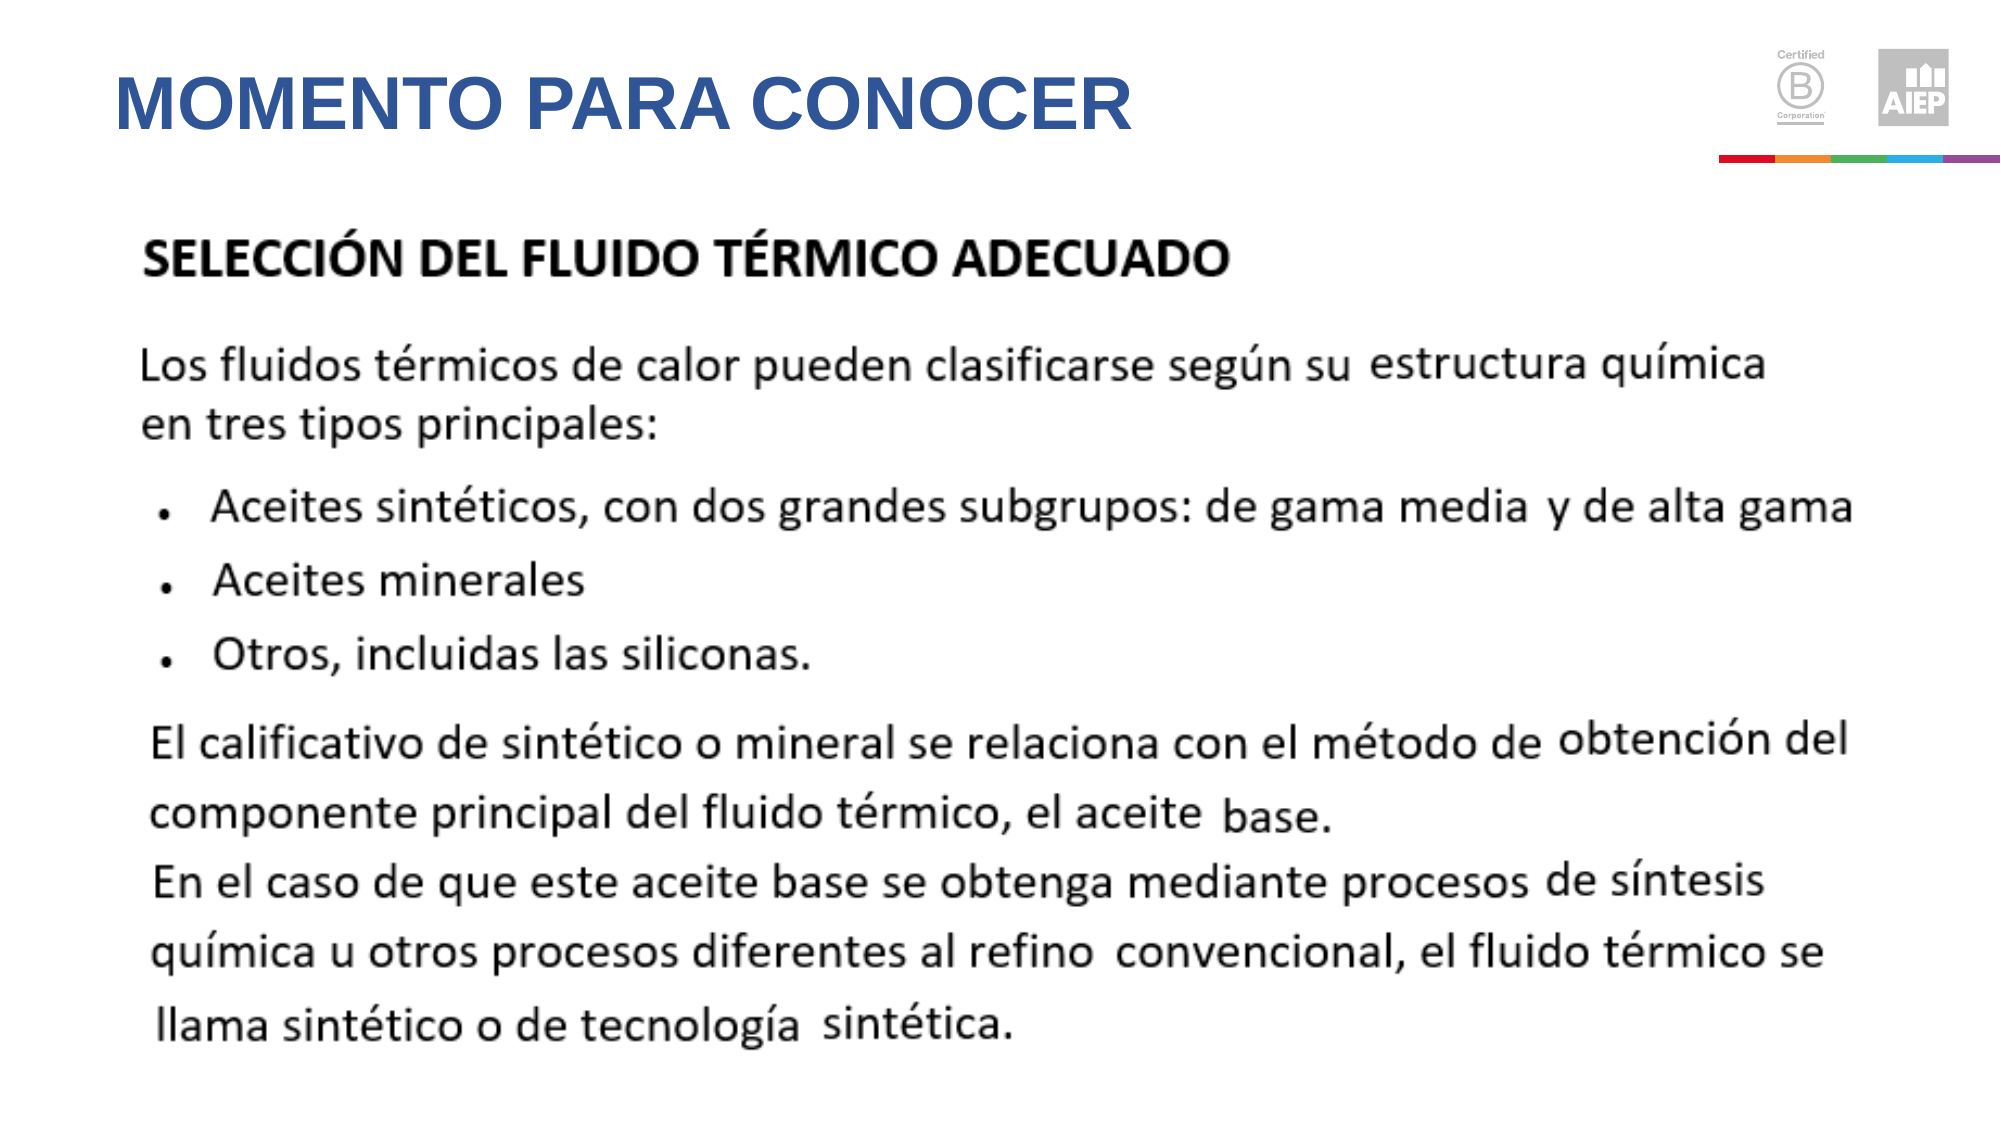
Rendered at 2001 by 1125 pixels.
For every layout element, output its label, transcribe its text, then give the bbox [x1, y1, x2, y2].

picture [128, 225, 1871, 1072]
title Momento para conocer [99, 48, 1719, 163]
